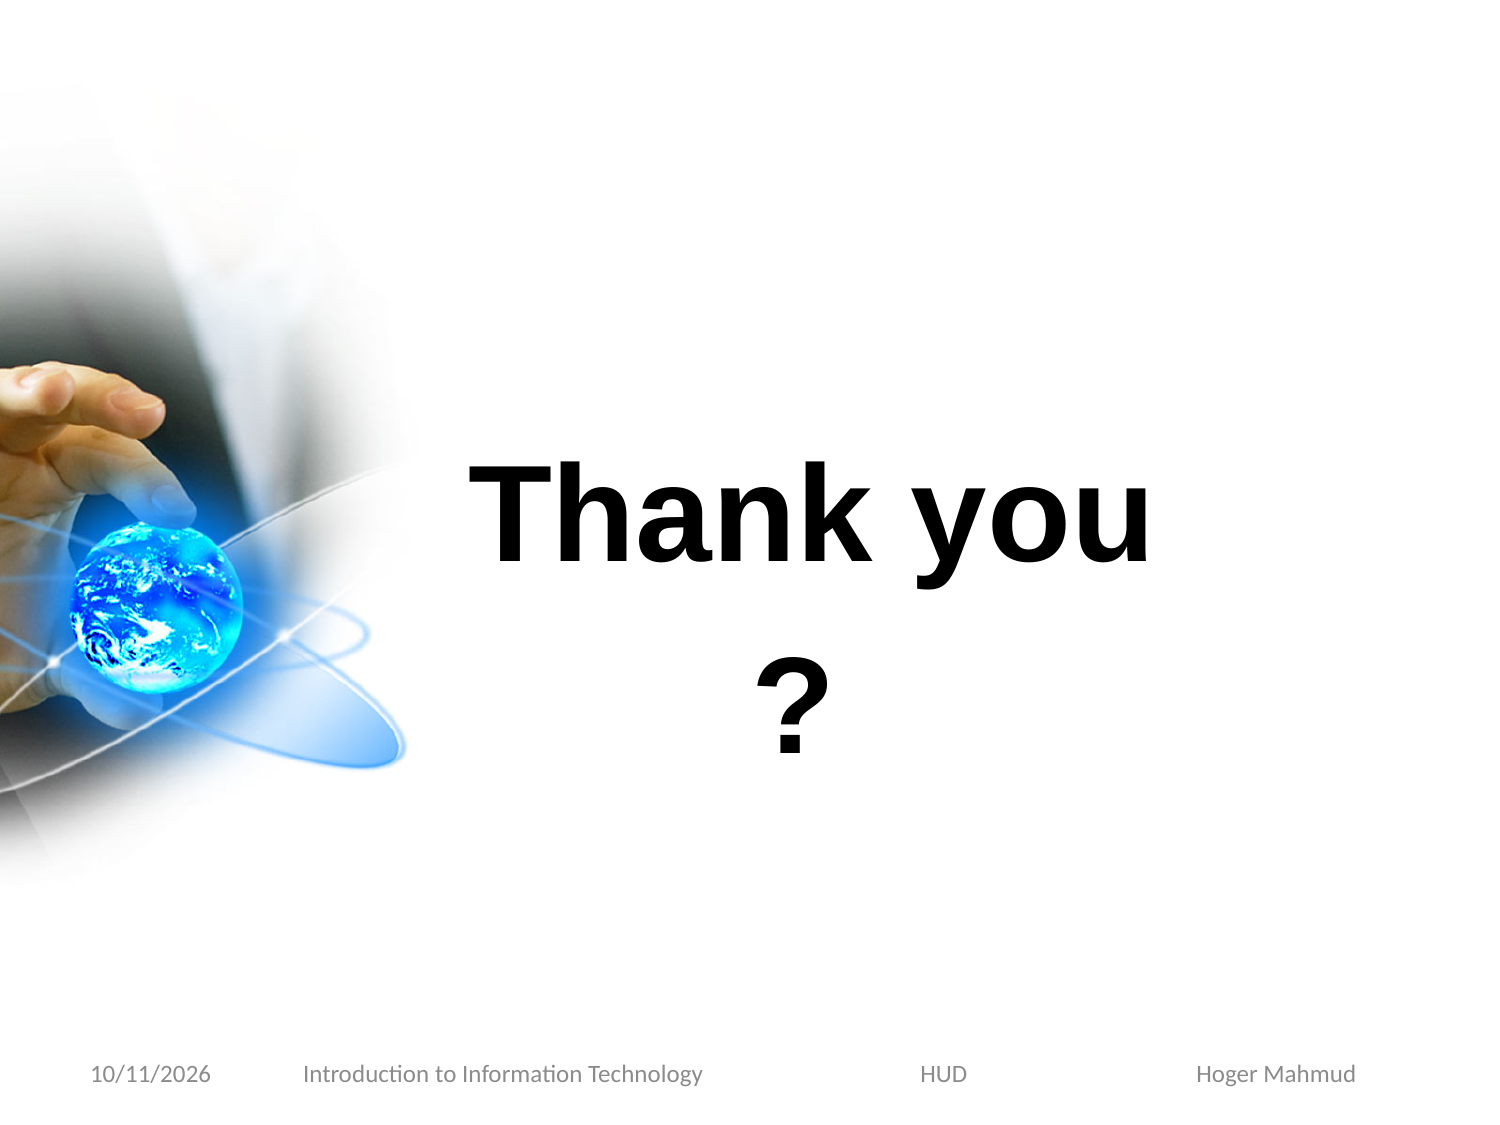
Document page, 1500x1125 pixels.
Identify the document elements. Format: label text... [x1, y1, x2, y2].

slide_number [75, 1042, 262, 1103]
list Thank you ? [299, 236, 1325, 939]
picture [0, 0, 1500, 1125]
footer Introduction to Information Technology HUD Hoger Mahmud [262, 1042, 1400, 1103]
